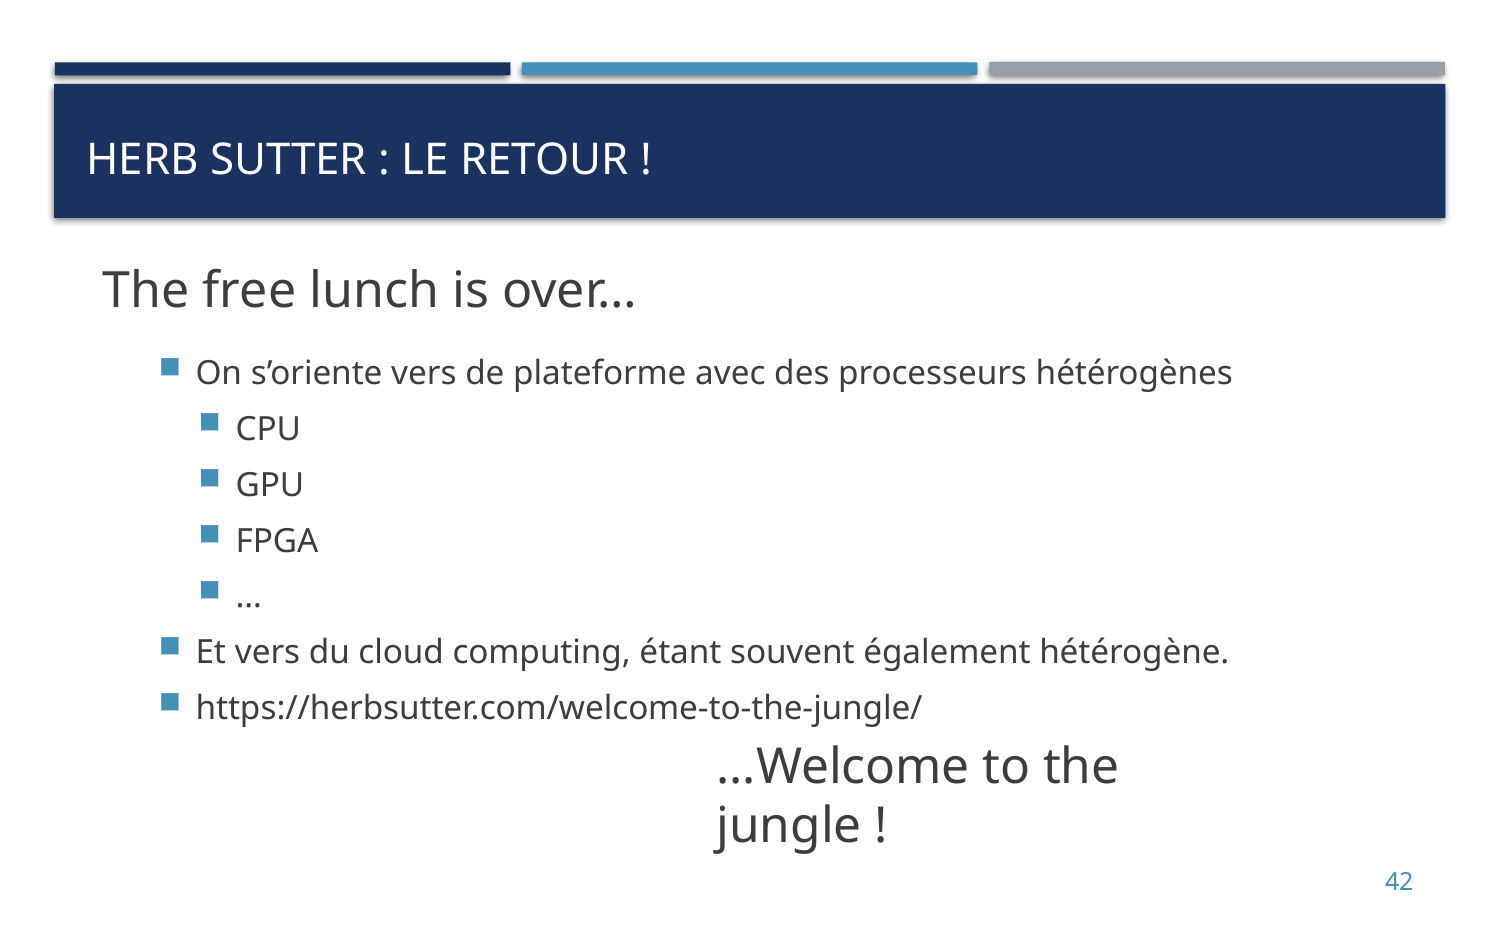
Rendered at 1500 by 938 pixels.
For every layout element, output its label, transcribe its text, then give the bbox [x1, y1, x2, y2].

list On s’oriente vers de plateforme avec des processeurs hétérogènes CPU GPU FPGA … Et vers du cloud computing, étant souvent également hétérogène. https://herbsutter.com/welcome-to-the-jungle/ [143, 339, 1500, 794]
slide_number 42 [1298, 857, 1429, 907]
text_box The free lunch is over… [87, 220, 1216, 355]
text_box …Welcome to the jungle ! [701, 726, 1315, 861]
title Herb sutter : le retour ! [71, 95, 1429, 191]
